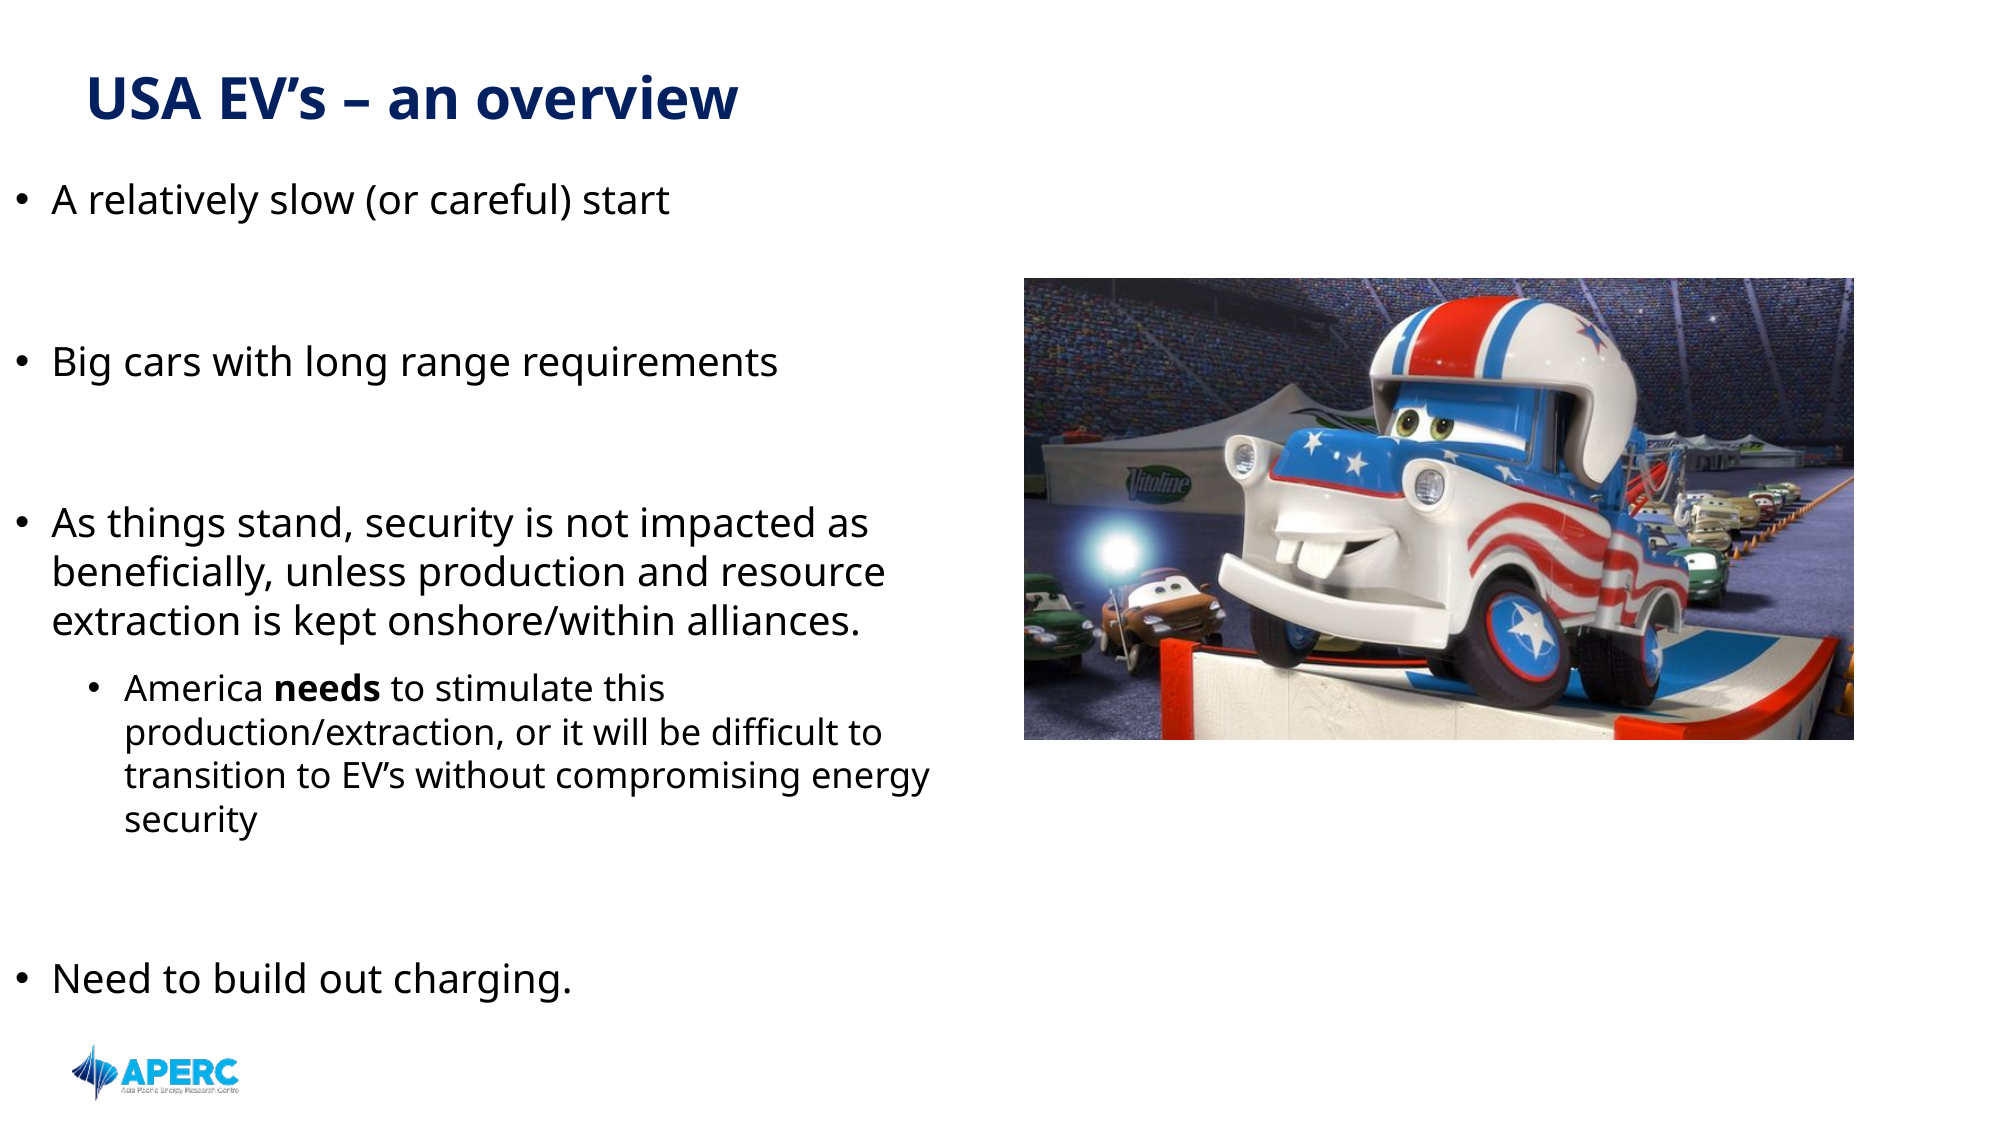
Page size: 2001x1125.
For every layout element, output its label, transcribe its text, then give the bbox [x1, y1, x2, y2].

picture [70, 1042, 241, 1103]
title USA EV’s – an overview [70, 51, 1930, 140]
list A relatively slow (or careful) start Big cars with long range requirements As things stand, security is not impacted as beneficially, unless production and resource extraction is kept onshore/within alliances. America needs to stimulate this production/extraction, or it will be difficult to transition to EV’s without compromising energy security Need to build out charging. [0, 166, 1025, 1014]
picture [1024, 278, 1854, 740]
